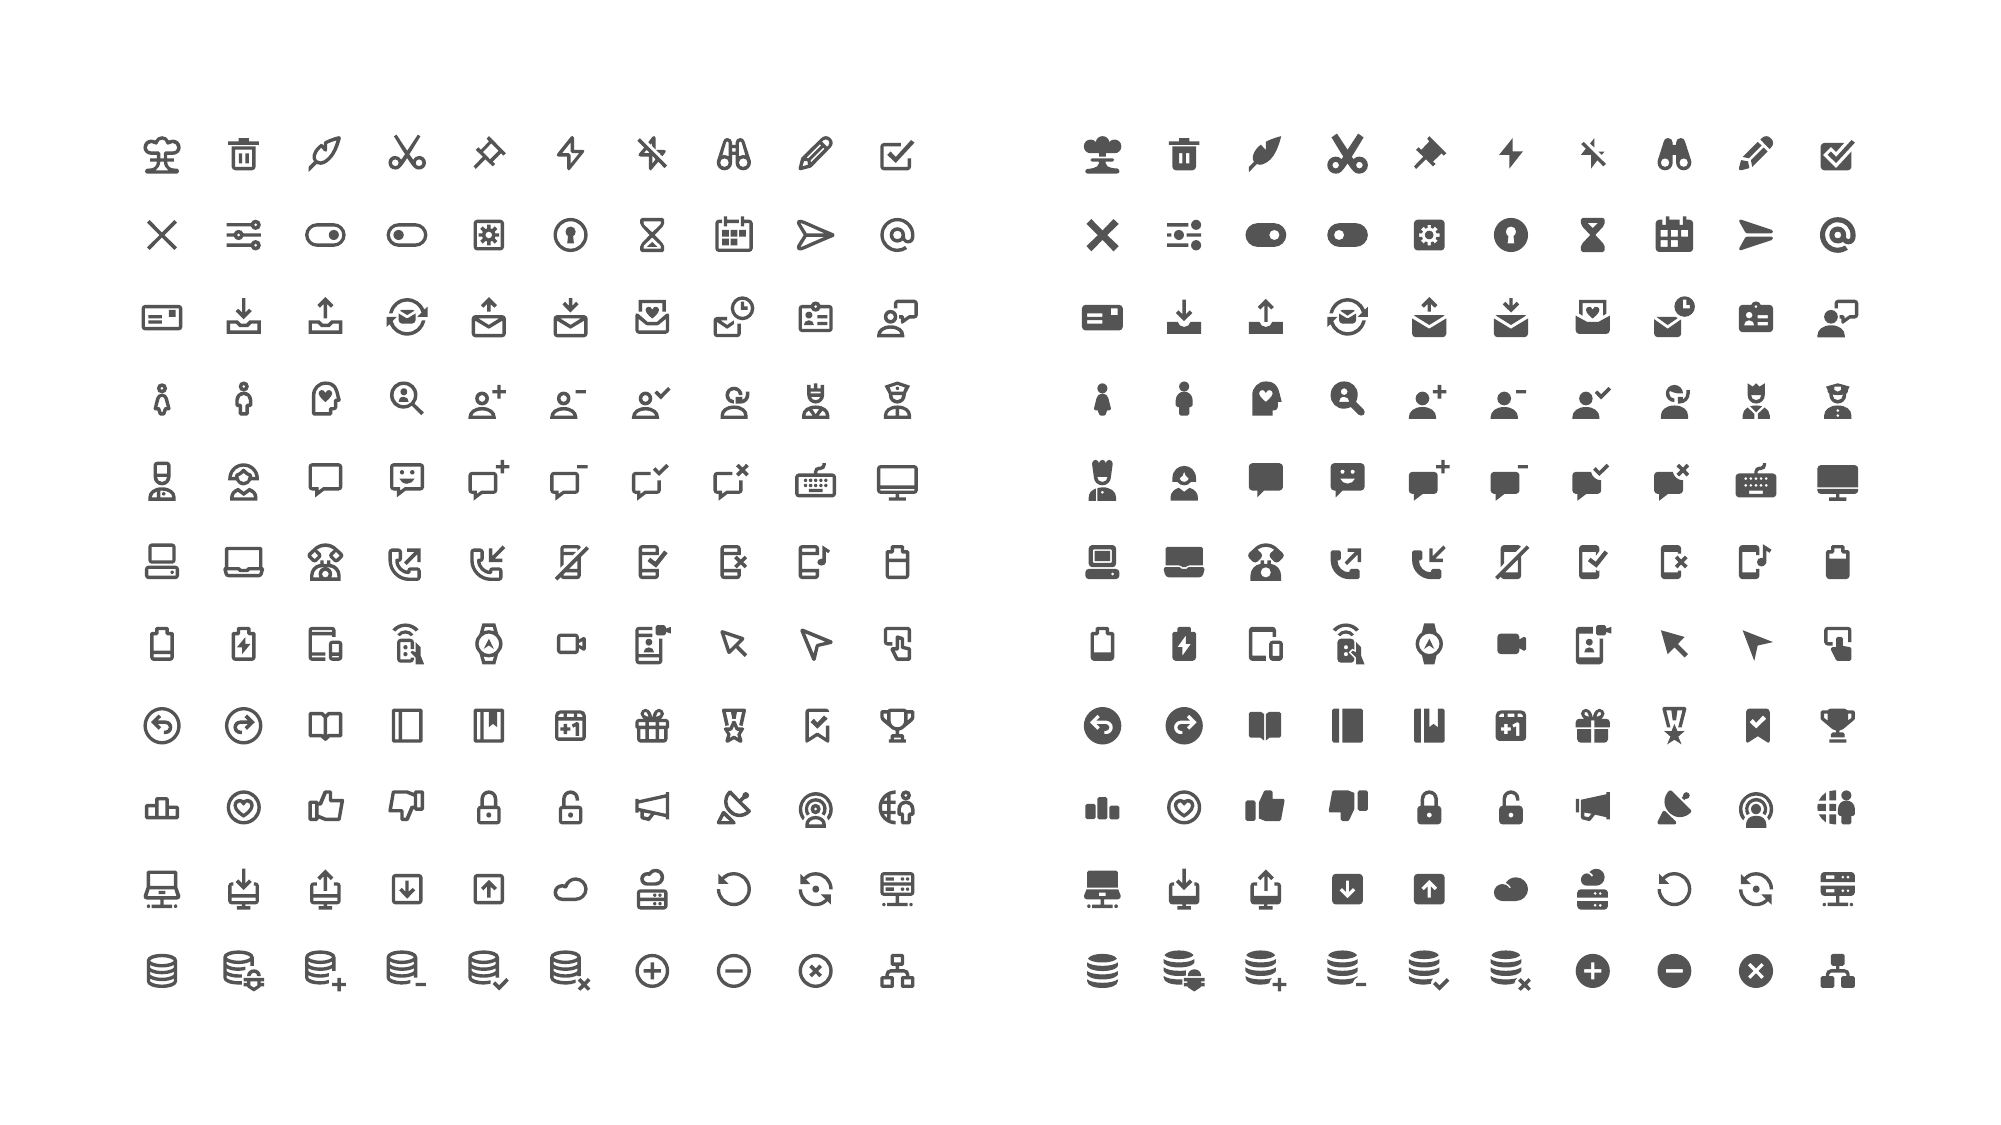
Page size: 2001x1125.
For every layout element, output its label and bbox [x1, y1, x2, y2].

text_box [1170, 487, 1198, 501]
text_box [1490, 976, 1517, 985]
text_box [560, 723, 571, 735]
text_box [492, 384, 506, 399]
text_box [473, 873, 505, 905]
text_box [1087, 870, 1118, 888]
text_box [1357, 790, 1368, 811]
text_box [228, 463, 259, 486]
text_box [1248, 626, 1277, 661]
text_box [390, 381, 424, 416]
text_box [410, 642, 425, 665]
text_box [147, 220, 177, 250]
text_box [807, 383, 825, 404]
text_box [1497, 391, 1512, 406]
text_box [810, 715, 828, 729]
text_box [1760, 136, 1774, 149]
text_box [1415, 623, 1443, 665]
text_box [1085, 158, 1120, 174]
text_box [880, 142, 912, 171]
text_box [656, 149, 666, 157]
text_box [1165, 546, 1203, 568]
text_box [480, 879, 498, 898]
text_box [1516, 390, 1527, 394]
text_box [1657, 810, 1677, 825]
text_box [1674, 296, 1695, 317]
text_box [1824, 626, 1852, 646]
text_box [880, 953, 915, 988]
text_box [478, 224, 500, 246]
text_box [1665, 384, 1684, 403]
text_box [488, 545, 506, 563]
text_box [1660, 405, 1689, 419]
text_box [1340, 309, 1355, 316]
text_box [1491, 950, 1521, 960]
text_box [1337, 638, 1355, 663]
text_box [1424, 638, 1435, 649]
text_box [1414, 708, 1421, 743]
text_box [473, 219, 505, 251]
text_box [1245, 800, 1256, 821]
text_box [1493, 217, 1529, 253]
text_box [226, 219, 261, 230]
text_box [1829, 790, 1837, 801]
text_box [798, 792, 833, 821]
text_box [1183, 977, 1205, 992]
text_box [1579, 545, 1600, 580]
text_box [146, 953, 178, 988]
text_box [1328, 790, 1355, 822]
text_box [1495, 710, 1527, 741]
text_box [562, 298, 579, 313]
text_box [1517, 465, 1528, 469]
text_box [1742, 407, 1755, 419]
text_box [1824, 405, 1852, 419]
text_box [1087, 979, 1118, 988]
text_box [553, 217, 588, 253]
text_box [310, 882, 341, 910]
text_box [640, 868, 665, 886]
text_box [1677, 390, 1690, 404]
text_box [310, 560, 341, 581]
text_box [1654, 471, 1684, 501]
text_box [805, 708, 830, 743]
text_box [1575, 626, 1604, 665]
text_box [1499, 790, 1523, 825]
text_box [638, 391, 653, 406]
text_box [317, 869, 334, 891]
text_box [734, 555, 748, 569]
text_box [398, 396, 409, 402]
text_box [1834, 299, 1859, 324]
text_box [480, 297, 498, 312]
text_box [723, 216, 739, 227]
text_box [392, 623, 419, 632]
text_box [1332, 873, 1363, 905]
text_box [1412, 550, 1442, 580]
text_box [1330, 463, 1365, 498]
text_box [1660, 630, 1689, 658]
text_box [1742, 141, 1762, 159]
text_box [1085, 803, 1096, 820]
text_box [1172, 626, 1197, 661]
text_box [1168, 138, 1200, 145]
text_box [805, 815, 826, 828]
text_box [143, 136, 181, 174]
text_box [1750, 147, 1768, 167]
text_box [720, 405, 748, 419]
text_box [1493, 877, 1529, 902]
text_box [1738, 889, 1772, 907]
text_box [236, 636, 251, 655]
text_box [1757, 407, 1770, 419]
text_box [713, 316, 741, 338]
text_box [1490, 471, 1520, 501]
text_box [1746, 708, 1770, 743]
text_box [808, 488, 823, 493]
text_box [796, 219, 835, 251]
text_box [1681, 792, 1690, 801]
text_box [1191, 240, 1202, 251]
text_box [305, 223, 346, 247]
text_box [876, 465, 918, 501]
text_box [1656, 316, 1678, 326]
text_box [1090, 626, 1115, 661]
text_box [798, 889, 831, 907]
text_box [1596, 625, 1612, 636]
text_box [1575, 953, 1610, 988]
text_box [1085, 568, 1120, 580]
text_box [318, 390, 333, 403]
text_box [388, 548, 421, 581]
text_box [713, 471, 743, 501]
text_box [1825, 383, 1850, 404]
text_box [643, 647, 655, 653]
text_box [1739, 219, 1774, 234]
text_box [878, 790, 896, 825]
text_box [1657, 953, 1692, 988]
text_box [1408, 471, 1438, 501]
text_box [1327, 133, 1368, 174]
text_box [556, 136, 585, 171]
text_box [1413, 219, 1445, 251]
text_box [1820, 708, 1855, 738]
text_box [468, 407, 496, 419]
text_box [1829, 739, 1847, 743]
text_box [1179, 381, 1190, 391]
text_box [223, 546, 265, 578]
text_box [1327, 223, 1368, 247]
text_box [1408, 407, 1437, 419]
text_box [722, 229, 729, 237]
text_box [1163, 967, 1186, 977]
text_box [1500, 545, 1521, 567]
text_box [1740, 872, 1774, 890]
text_box [141, 304, 183, 331]
text_box [1339, 313, 1357, 324]
text_box [1674, 555, 1688, 569]
text_box [1829, 803, 1837, 811]
text_box [1577, 901, 1608, 910]
text_box [1248, 136, 1282, 173]
text_box [235, 868, 252, 891]
text_box [1735, 463, 1777, 498]
text_box [1412, 318, 1447, 338]
text_box [1750, 803, 1762, 815]
text_box [1257, 298, 1274, 322]
text_box [247, 969, 261, 977]
text_box [1499, 137, 1523, 169]
text_box [1827, 140, 1855, 163]
text_box [1409, 950, 1439, 960]
text_box [1257, 869, 1274, 891]
text_box [1739, 236, 1774, 251]
text_box [1330, 550, 1360, 580]
text_box [1742, 630, 1774, 661]
text_box [1820, 872, 1855, 883]
text_box [1245, 967, 1276, 977]
text_box [1518, 978, 1531, 991]
text_box [817, 315, 828, 319]
text_box [1738, 953, 1774, 988]
text_box [730, 296, 755, 321]
text_box [226, 229, 261, 241]
text_box [404, 548, 421, 566]
text_box [556, 391, 571, 406]
text_box [1248, 711, 1265, 741]
text_box [386, 223, 428, 247]
text_box [1408, 959, 1440, 968]
text_box [654, 386, 671, 400]
text_box [1167, 790, 1202, 825]
text_box [228, 882, 259, 910]
text_box [223, 950, 254, 985]
text_box [1820, 142, 1852, 171]
text_box [556, 633, 586, 655]
text_box [224, 707, 263, 745]
text_box [231, 146, 256, 171]
text_box [1172, 146, 1197, 171]
text_box [1173, 229, 1184, 241]
text_box [308, 711, 343, 741]
text_box [1250, 882, 1282, 910]
text_box [577, 465, 588, 469]
text_box [228, 138, 259, 145]
text_box [1818, 792, 1826, 801]
text_box [148, 315, 162, 319]
text_box [877, 325, 905, 338]
text_box [143, 870, 181, 909]
text_box [1327, 959, 1358, 968]
text_box [1327, 967, 1358, 977]
text_box [1337, 630, 1355, 637]
text_box [817, 321, 828, 326]
text_box [720, 630, 748, 657]
text_box [1167, 243, 1189, 247]
text_box [1594, 729, 1609, 743]
text_box [805, 311, 813, 319]
text_box [1344, 548, 1362, 566]
text_box [730, 229, 738, 237]
text_box [1495, 545, 1530, 580]
text_box [1664, 790, 1692, 818]
text_box [226, 240, 261, 251]
text_box [398, 313, 416, 324]
text_box [802, 405, 830, 419]
text_box [636, 889, 668, 910]
text_box [308, 626, 336, 661]
text_box [1657, 138, 1692, 171]
text_box [1245, 959, 1276, 968]
text_box [803, 320, 814, 326]
text_box [1421, 297, 1438, 312]
text_box [1580, 792, 1610, 822]
text_box [1676, 463, 1690, 477]
text_box [1587, 550, 1609, 568]
text_box [468, 950, 500, 985]
text_box [226, 790, 261, 825]
text_box [800, 628, 833, 661]
text_box [575, 390, 586, 394]
text_box [635, 792, 670, 822]
text_box [1093, 393, 1111, 416]
text_box [560, 545, 581, 568]
text_box [1191, 219, 1202, 230]
text_box [1594, 386, 1612, 400]
text_box [243, 977, 265, 992]
text_box [638, 545, 659, 580]
text_box [637, 138, 668, 171]
text_box [647, 550, 668, 568]
text_box [1436, 459, 1450, 474]
text_box [415, 982, 426, 987]
text_box [1830, 636, 1852, 661]
text_box [645, 306, 660, 319]
text_box [725, 969, 743, 973]
text_box [640, 217, 665, 253]
text_box [1590, 138, 1595, 148]
text_box [495, 459, 510, 474]
text_box [328, 229, 339, 241]
text_box [884, 381, 911, 404]
text_box [1250, 560, 1282, 581]
text_box [473, 708, 505, 743]
text_box [1490, 959, 1522, 968]
text_box [1424, 708, 1445, 743]
text_box [1252, 381, 1282, 416]
text_box [1413, 315, 1445, 325]
text_box [631, 407, 660, 419]
text_box [1829, 814, 1837, 825]
text_box [1654, 319, 1682, 338]
text_box [233, 798, 254, 818]
text_box [308, 136, 341, 173]
text_box [883, 405, 912, 419]
text_box [1175, 868, 1193, 891]
text_box [391, 873, 423, 905]
text_box [1097, 383, 1108, 393]
text_box [308, 790, 345, 822]
text_box [577, 978, 591, 991]
text_box [388, 134, 426, 170]
text_box [635, 708, 670, 743]
text_box [716, 138, 751, 171]
text_box [226, 320, 261, 334]
text_box [143, 707, 181, 745]
text_box [1327, 316, 1366, 336]
text_box [1580, 868, 1605, 886]
text_box [1248, 543, 1284, 563]
text_box [150, 714, 173, 735]
text_box [1081, 304, 1123, 331]
text_box [393, 229, 404, 241]
text_box [1746, 815, 1767, 828]
text_box [1655, 216, 1694, 252]
text_box [1088, 488, 1096, 501]
text_box [328, 640, 343, 661]
text_box [1246, 950, 1276, 960]
text_box [1429, 545, 1446, 563]
text_box [635, 953, 670, 988]
text_box [230, 487, 258, 501]
text_box [388, 790, 425, 822]
text_box [723, 720, 745, 743]
text_box [311, 381, 341, 416]
text_box [1817, 803, 1826, 811]
text_box [647, 241, 658, 247]
text_box [716, 953, 751, 988]
text_box [1432, 384, 1447, 399]
text_box [153, 461, 171, 486]
text_box [736, 463, 749, 477]
text_box [308, 463, 343, 498]
text_box [631, 471, 661, 501]
text_box [1417, 790, 1442, 825]
text_box [1585, 306, 1600, 319]
text_box [1088, 545, 1117, 568]
text_box [391, 708, 423, 743]
text_box [397, 638, 415, 663]
text_box [643, 962, 661, 980]
text_box [635, 626, 663, 665]
text_box [245, 153, 249, 164]
text_box [475, 391, 489, 406]
text_box [1817, 325, 1845, 338]
text_box [168, 309, 176, 317]
text_box [1094, 550, 1111, 562]
text_box [148, 487, 176, 501]
text_box [235, 391, 253, 416]
text_box [648, 136, 656, 150]
text_box [553, 877, 588, 902]
text_box [1258, 790, 1285, 822]
text_box [238, 381, 249, 391]
text_box [1414, 136, 1447, 169]
text_box [739, 229, 746, 237]
text_box [883, 309, 898, 324]
text_box [1351, 642, 1365, 665]
text_box [880, 708, 915, 743]
text_box [1087, 962, 1118, 972]
text_box [1413, 873, 1445, 905]
text_box [473, 136, 506, 169]
text_box [386, 316, 426, 336]
text_box [1818, 814, 1826, 823]
text_box [1575, 798, 1580, 813]
text_box [555, 710, 586, 741]
text_box [571, 722, 580, 736]
text_box [492, 978, 509, 991]
text_box [558, 790, 583, 825]
text_box [150, 626, 174, 661]
text_box [893, 299, 918, 324]
text_box [399, 478, 415, 484]
text_box [880, 217, 915, 253]
text_box [1109, 805, 1120, 820]
text_box [1248, 321, 1283, 334]
text_box [724, 790, 751, 818]
text_box [817, 545, 831, 566]
text_box [880, 872, 915, 907]
text_box [1493, 318, 1529, 338]
text_box [470, 548, 503, 581]
text_box [1087, 971, 1118, 980]
text_box [1572, 471, 1602, 501]
text_box [645, 638, 653, 646]
text_box [475, 623, 503, 665]
text_box [144, 797, 180, 820]
text_box [1245, 223, 1287, 247]
text_box [1817, 488, 1859, 501]
text_box [550, 471, 580, 501]
text_box [1664, 723, 1685, 745]
text_box [1175, 391, 1193, 416]
text_box [725, 386, 743, 404]
text_box [483, 638, 494, 649]
text_box [550, 950, 581, 985]
text_box [1837, 800, 1855, 825]
text_box [804, 798, 827, 816]
text_box [1415, 391, 1430, 406]
text_box [1820, 885, 1855, 907]
text_box [554, 546, 589, 581]
text_box [1820, 953, 1855, 988]
text_box [812, 885, 820, 893]
text_box [1580, 141, 1606, 169]
text_box [1330, 381, 1365, 416]
text_box [885, 545, 910, 580]
text_box [1186, 233, 1202, 237]
text_box [305, 950, 336, 985]
text_box [565, 226, 576, 244]
text_box [144, 565, 180, 580]
text_box [735, 391, 750, 404]
text_box [317, 297, 334, 319]
text_box [148, 320, 162, 324]
text_box [1083, 707, 1122, 745]
text_box [722, 238, 729, 246]
text_box [1738, 792, 1774, 821]
text_box [798, 301, 833, 333]
text_box [1575, 708, 1610, 728]
text_box [468, 471, 498, 501]
text_box [1662, 706, 1687, 728]
text_box [1163, 976, 1183, 985]
text_box [1432, 978, 1450, 991]
text_box [1172, 465, 1197, 486]
text_box [1579, 299, 1607, 316]
text_box [1819, 217, 1856, 253]
text_box [235, 298, 252, 320]
text_box [1841, 790, 1852, 800]
text_box [1327, 976, 1358, 985]
text_box [1572, 407, 1600, 419]
text_box [1657, 872, 1692, 907]
text_box [1084, 889, 1121, 909]
text_box [233, 714, 255, 735]
text_box [1175, 299, 1193, 322]
text_box [810, 803, 821, 815]
text_box [397, 630, 414, 637]
text_box [1577, 889, 1608, 898]
text_box [307, 543, 344, 563]
text_box [1490, 407, 1518, 419]
text_box [897, 800, 915, 825]
text_box [798, 136, 833, 171]
text_box [1269, 640, 1283, 661]
text_box [1747, 383, 1765, 404]
text_box [638, 299, 666, 312]
text_box [1248, 463, 1283, 498]
text_box [722, 708, 746, 727]
text_box [1272, 977, 1287, 992]
text_box [1083, 136, 1122, 157]
text_box [1752, 885, 1760, 893]
text_box [890, 635, 912, 661]
text_box [1502, 298, 1520, 313]
text_box [158, 890, 166, 895]
text_box [238, 153, 243, 164]
text_box [400, 388, 408, 396]
text_box [1497, 633, 1527, 655]
text_box [1738, 301, 1774, 333]
text_box [1577, 729, 1592, 743]
text_box [148, 543, 176, 564]
text_box [1167, 223, 1189, 227]
text_box [1097, 487, 1117, 501]
text_box [390, 463, 425, 498]
text_box [1408, 976, 1433, 985]
text_box [1745, 797, 1768, 816]
text_box [798, 545, 820, 580]
text_box [730, 238, 738, 246]
text_box [1332, 708, 1340, 743]
text_box [1265, 711, 1282, 741]
text_box [1757, 544, 1772, 567]
text_box [1738, 160, 1750, 171]
text_box [740, 301, 748, 310]
text_box [471, 315, 506, 338]
text_box [1585, 638, 1593, 646]
text_box [308, 320, 343, 334]
text_box [1817, 465, 1859, 488]
text_box [716, 872, 751, 907]
text_box [1580, 217, 1605, 253]
text_box [156, 383, 168, 393]
text_box [716, 810, 736, 825]
text_box [1164, 950, 1194, 960]
text_box [798, 953, 833, 988]
text_box [1087, 953, 1117, 963]
text_box [399, 880, 416, 899]
text_box [883, 626, 912, 646]
text_box [231, 626, 256, 661]
text_box [153, 393, 171, 416]
text_box [1086, 219, 1119, 252]
text_box [1092, 459, 1113, 486]
text_box [1332, 623, 1360, 632]
text_box [550, 407, 578, 419]
text_box [1097, 797, 1108, 820]
text_box [655, 625, 671, 636]
text_box [1342, 708, 1363, 743]
text_box [477, 790, 501, 825]
text_box [399, 309, 415, 316]
text_box [1163, 567, 1205, 578]
text_box [332, 977, 346, 992]
text_box [1579, 391, 1593, 406]
text_box [800, 872, 833, 890]
text_box [1173, 798, 1195, 818]
text_box [652, 463, 669, 476]
text_box [1329, 298, 1368, 317]
text_box [388, 298, 428, 317]
text_box [386, 950, 418, 985]
text_box [1825, 545, 1850, 580]
text_box [1163, 959, 1195, 968]
text_box [1738, 545, 1760, 580]
text_box [809, 964, 822, 978]
text_box [1187, 969, 1202, 977]
text_box [1584, 647, 1595, 653]
text_box [1165, 707, 1203, 745]
text_box [1593, 463, 1610, 476]
text_box [1408, 967, 1440, 977]
text_box [1328, 950, 1357, 960]
text_box [1424, 230, 1434, 240]
text_box [795, 463, 837, 498]
text_box [1356, 982, 1367, 987]
text_box [1168, 882, 1200, 910]
text_box [1750, 405, 1763, 413]
text_box [1824, 309, 1838, 324]
text_box [1660, 545, 1682, 580]
text_box [1490, 967, 1522, 977]
text_box [720, 545, 741, 580]
text_box [887, 140, 915, 163]
text_box [1167, 321, 1202, 334]
text_box [1245, 976, 1272, 985]
text_box [1575, 315, 1610, 334]
text_box [1495, 315, 1527, 325]
text_box [553, 315, 588, 338]
text_box [900, 790, 912, 800]
text_box [715, 216, 753, 252]
text_box [635, 313, 670, 334]
